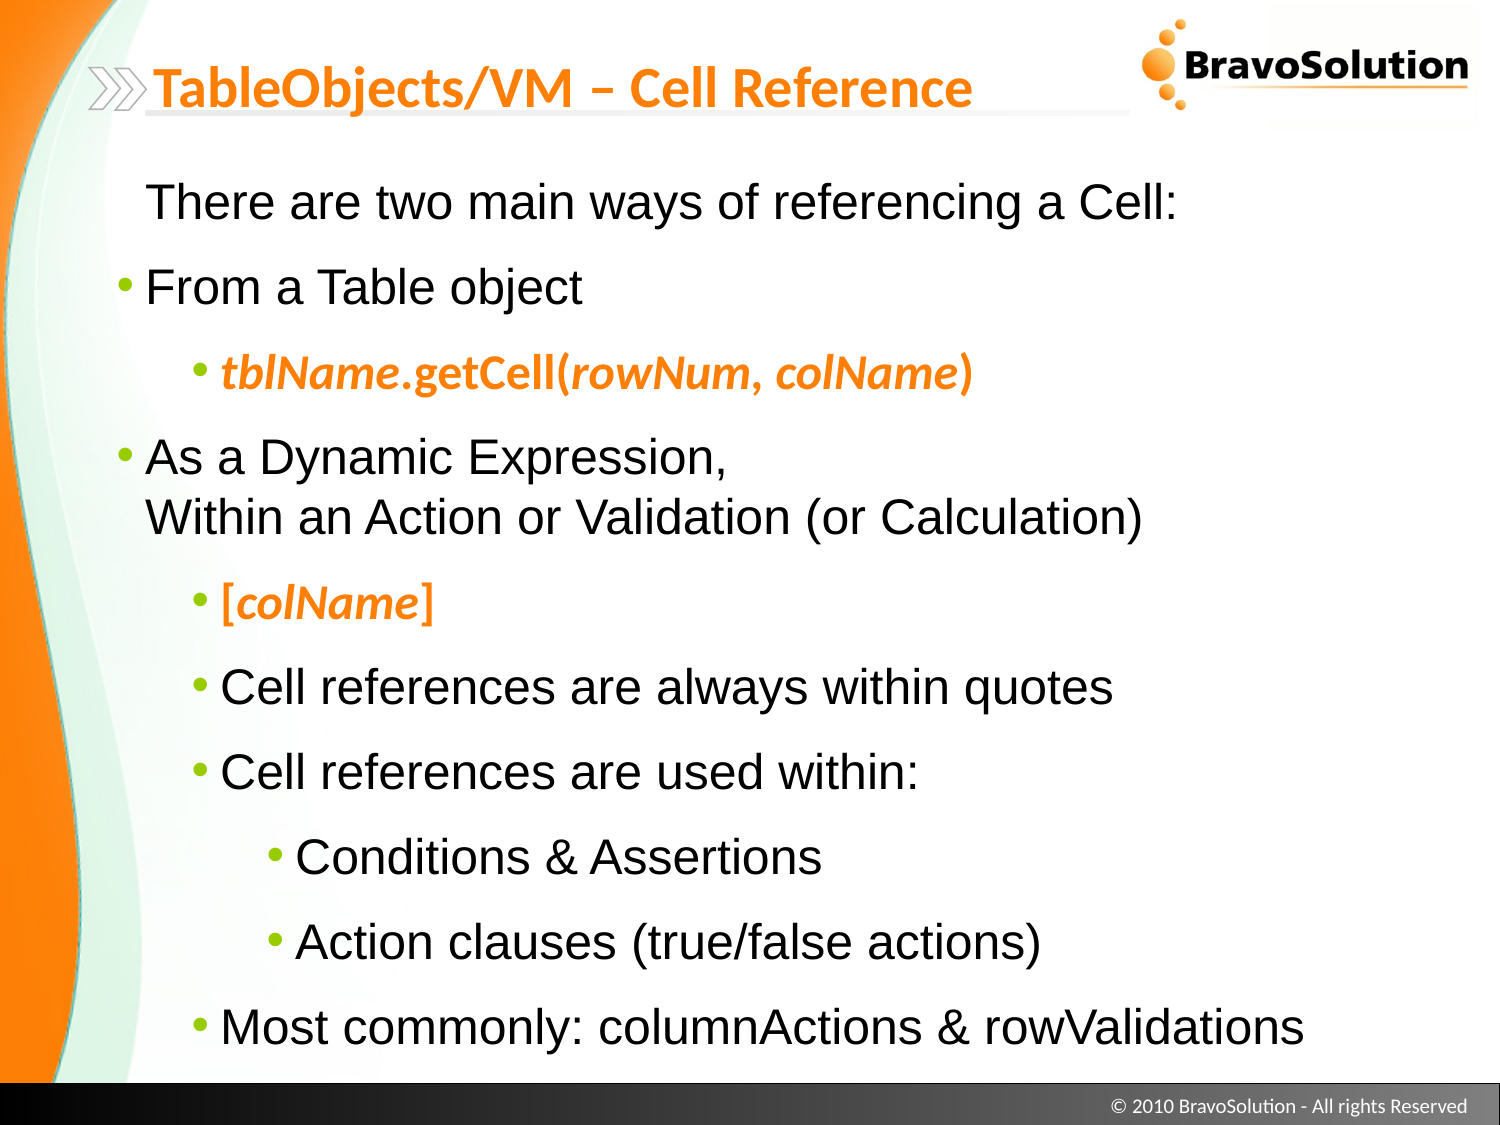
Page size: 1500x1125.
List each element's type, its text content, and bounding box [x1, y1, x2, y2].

picture [1130, 3, 1478, 48]
text_box There are two main ways of referencing a Cell: From a Table object tblName.getCell(rowNum, colName) As a Dynamic Expression, Within an Action or Validation (or Calculation) [colName] Cell references are always within quotes Cell references are used within: Conditions & Assertions Action clauses (true/false actions) Most commonly: columnActions & rowValidations [101, 109, 1423, 1062]
picture [0, 0, 604, 1083]
text_box TableObjects/VM – Cell Reference [153, 48, 1500, 209]
